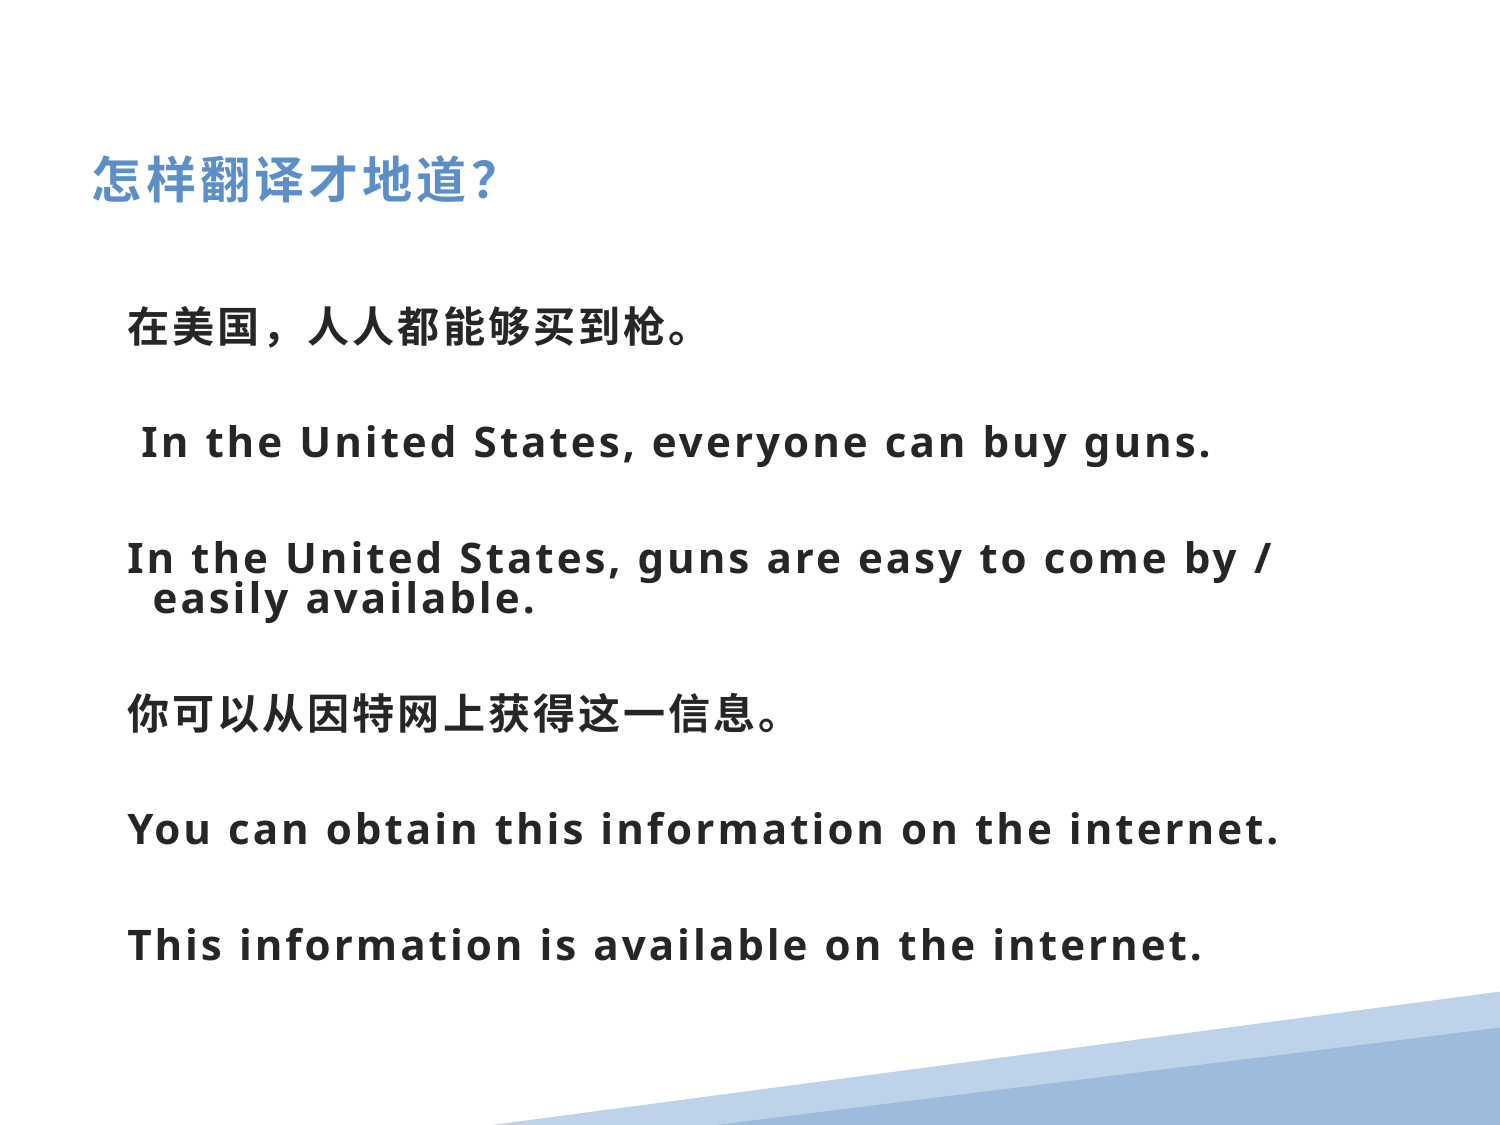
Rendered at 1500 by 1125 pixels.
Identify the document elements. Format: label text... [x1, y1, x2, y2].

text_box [492, 991, 1500, 1125]
list 在美国，人人都能够买到枪。 In the United States, everyone can buy guns. In the United States, guns are easy to come by / easily available. 你可以从因特网上获得这一信息。 You can obtain this information on the internet. This information is available on the internet. [112, 302, 1388, 978]
title 怎样翻译才地道？ [76, 101, 1352, 256]
